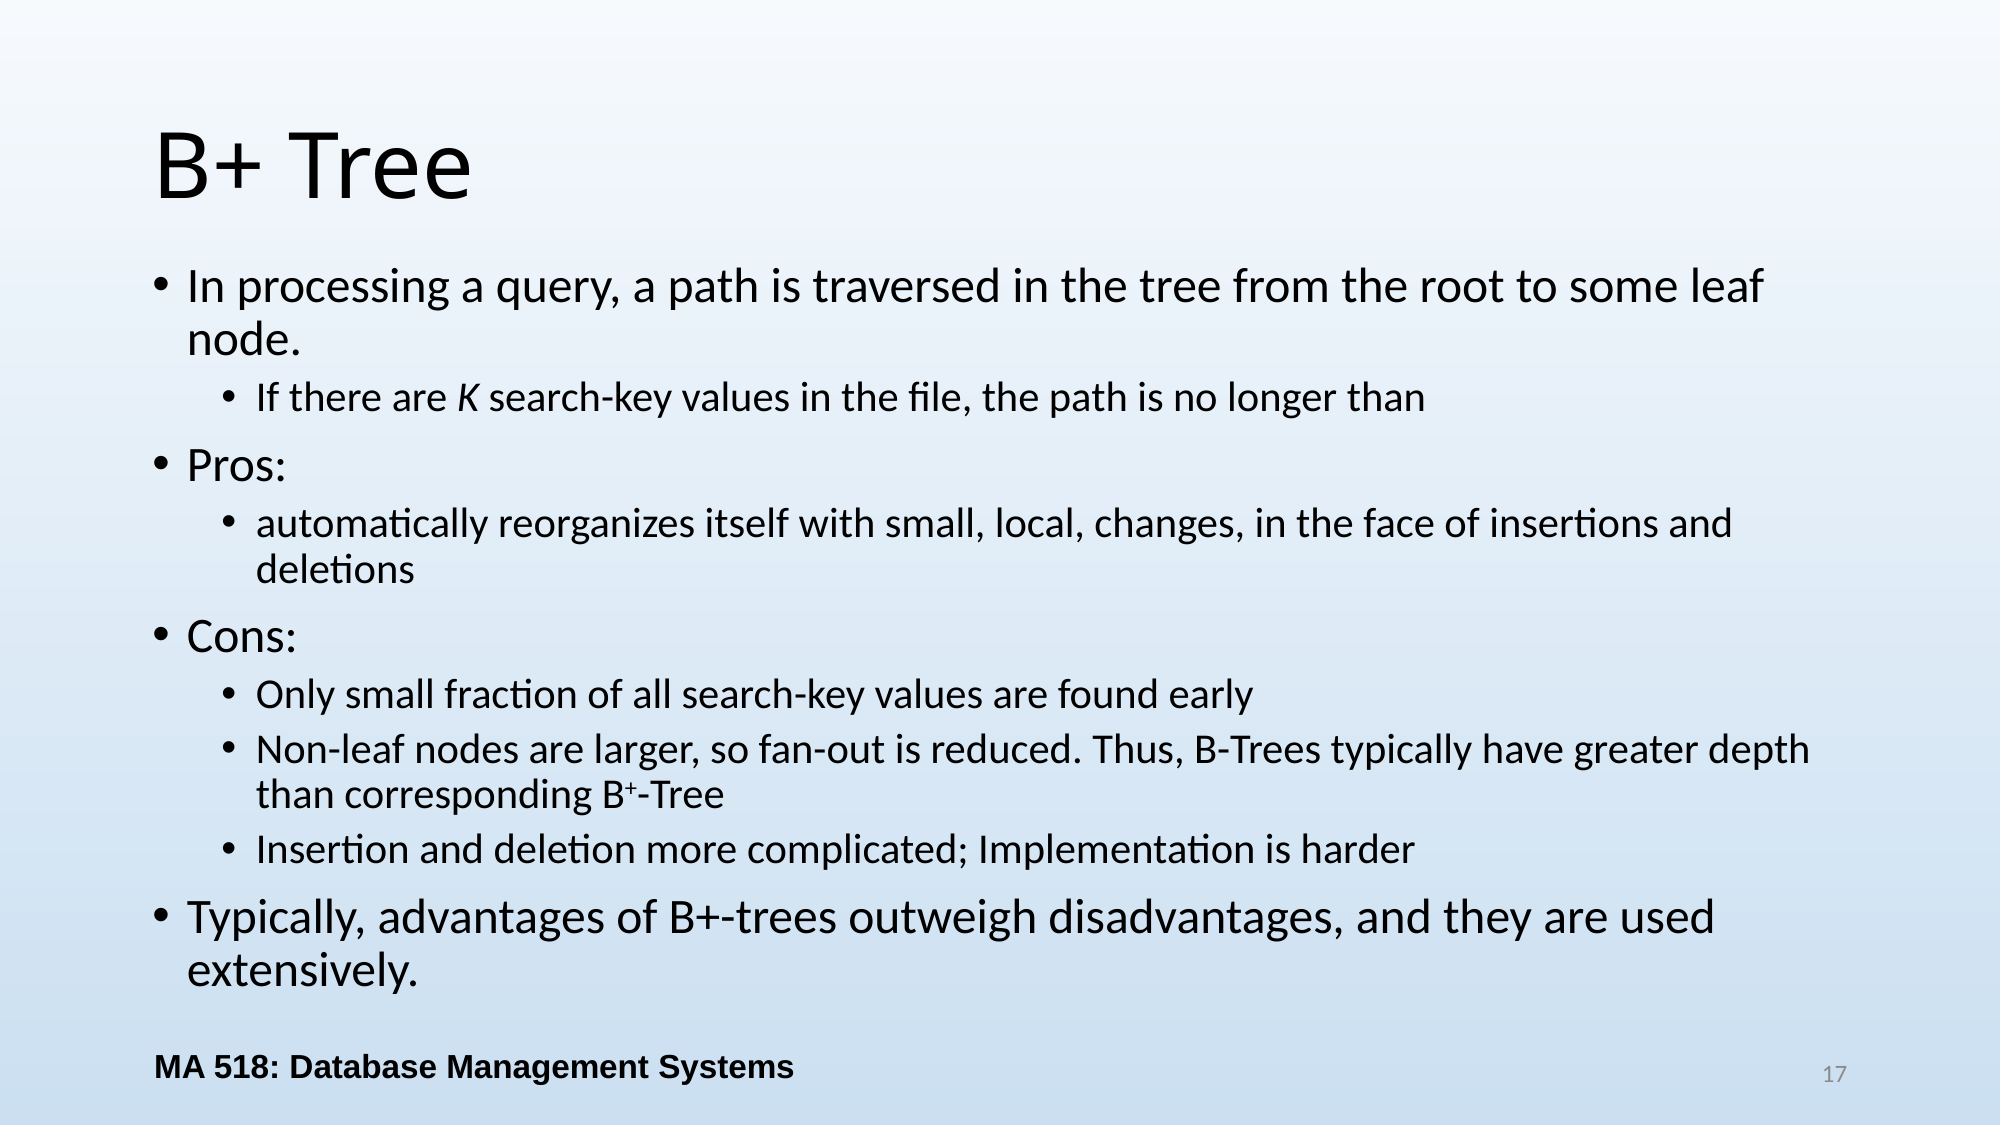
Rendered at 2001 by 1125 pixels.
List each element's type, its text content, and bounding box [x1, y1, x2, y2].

title B+ Tree [137, 59, 1863, 278]
footer MA 518: Database Management Systems [137, 1035, 813, 1096]
slide_number 17 [1412, 1042, 1863, 1103]
